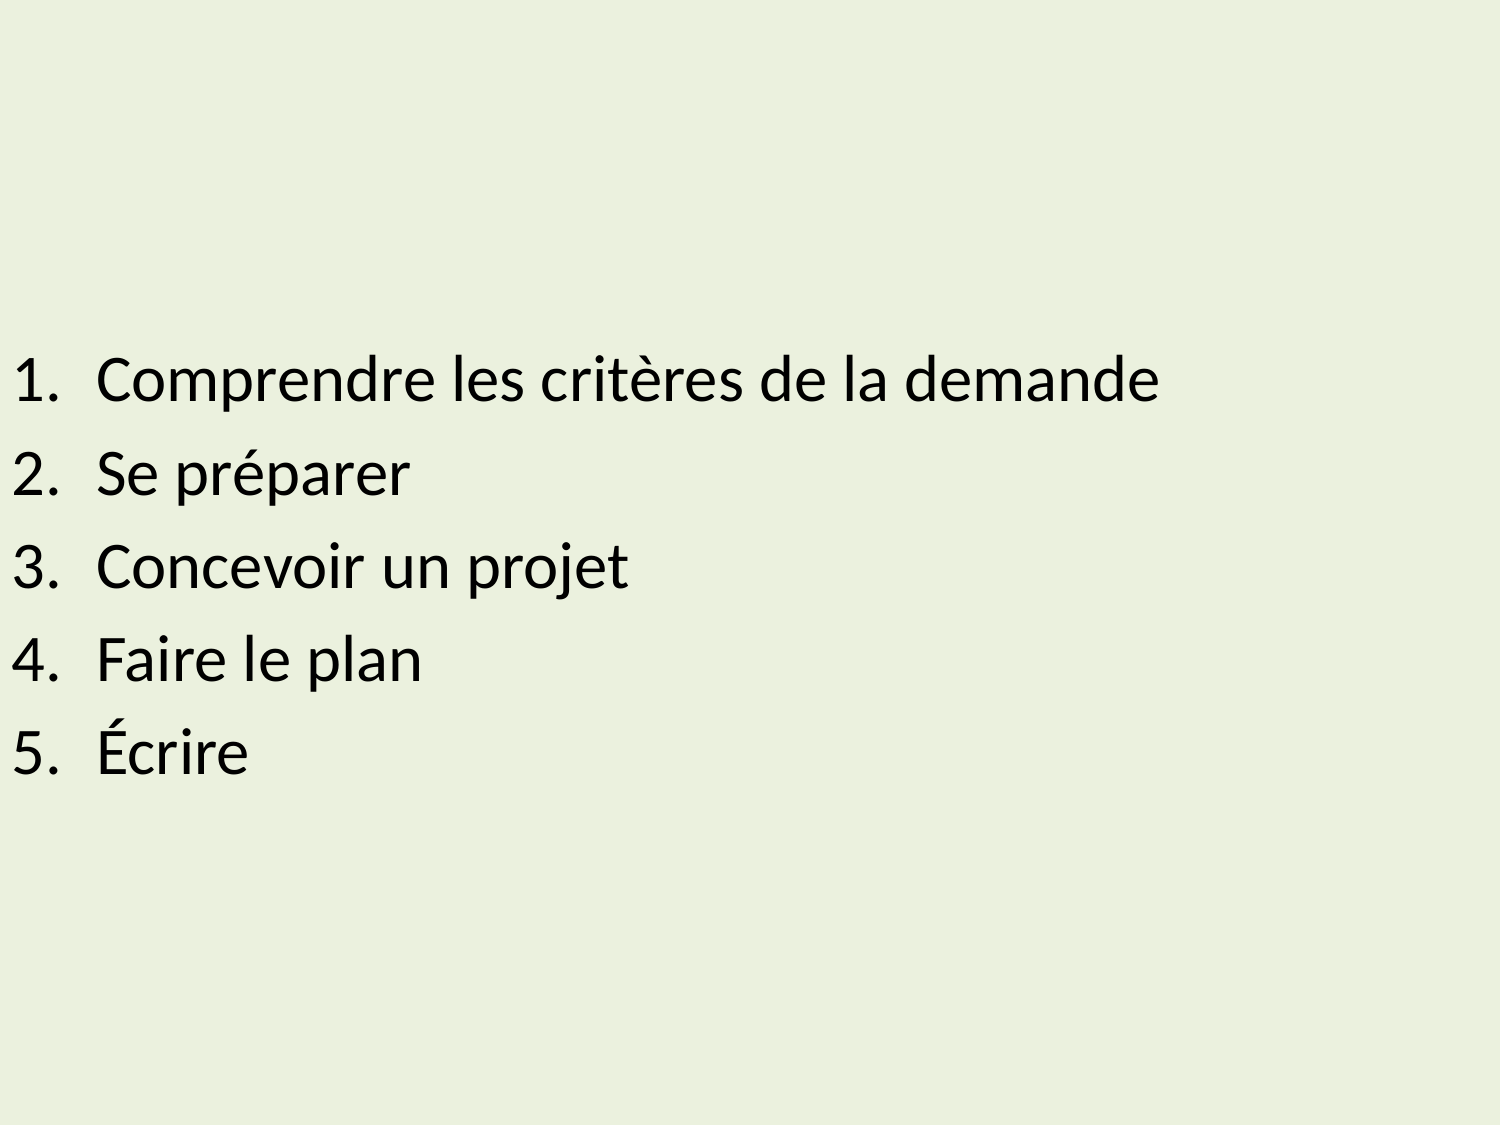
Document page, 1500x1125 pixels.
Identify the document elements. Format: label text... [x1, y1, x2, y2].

list Comprendre les critères de la demande Se préparer Concevoir un projet Faire le plan Écrire [0, 327, 1500, 872]
